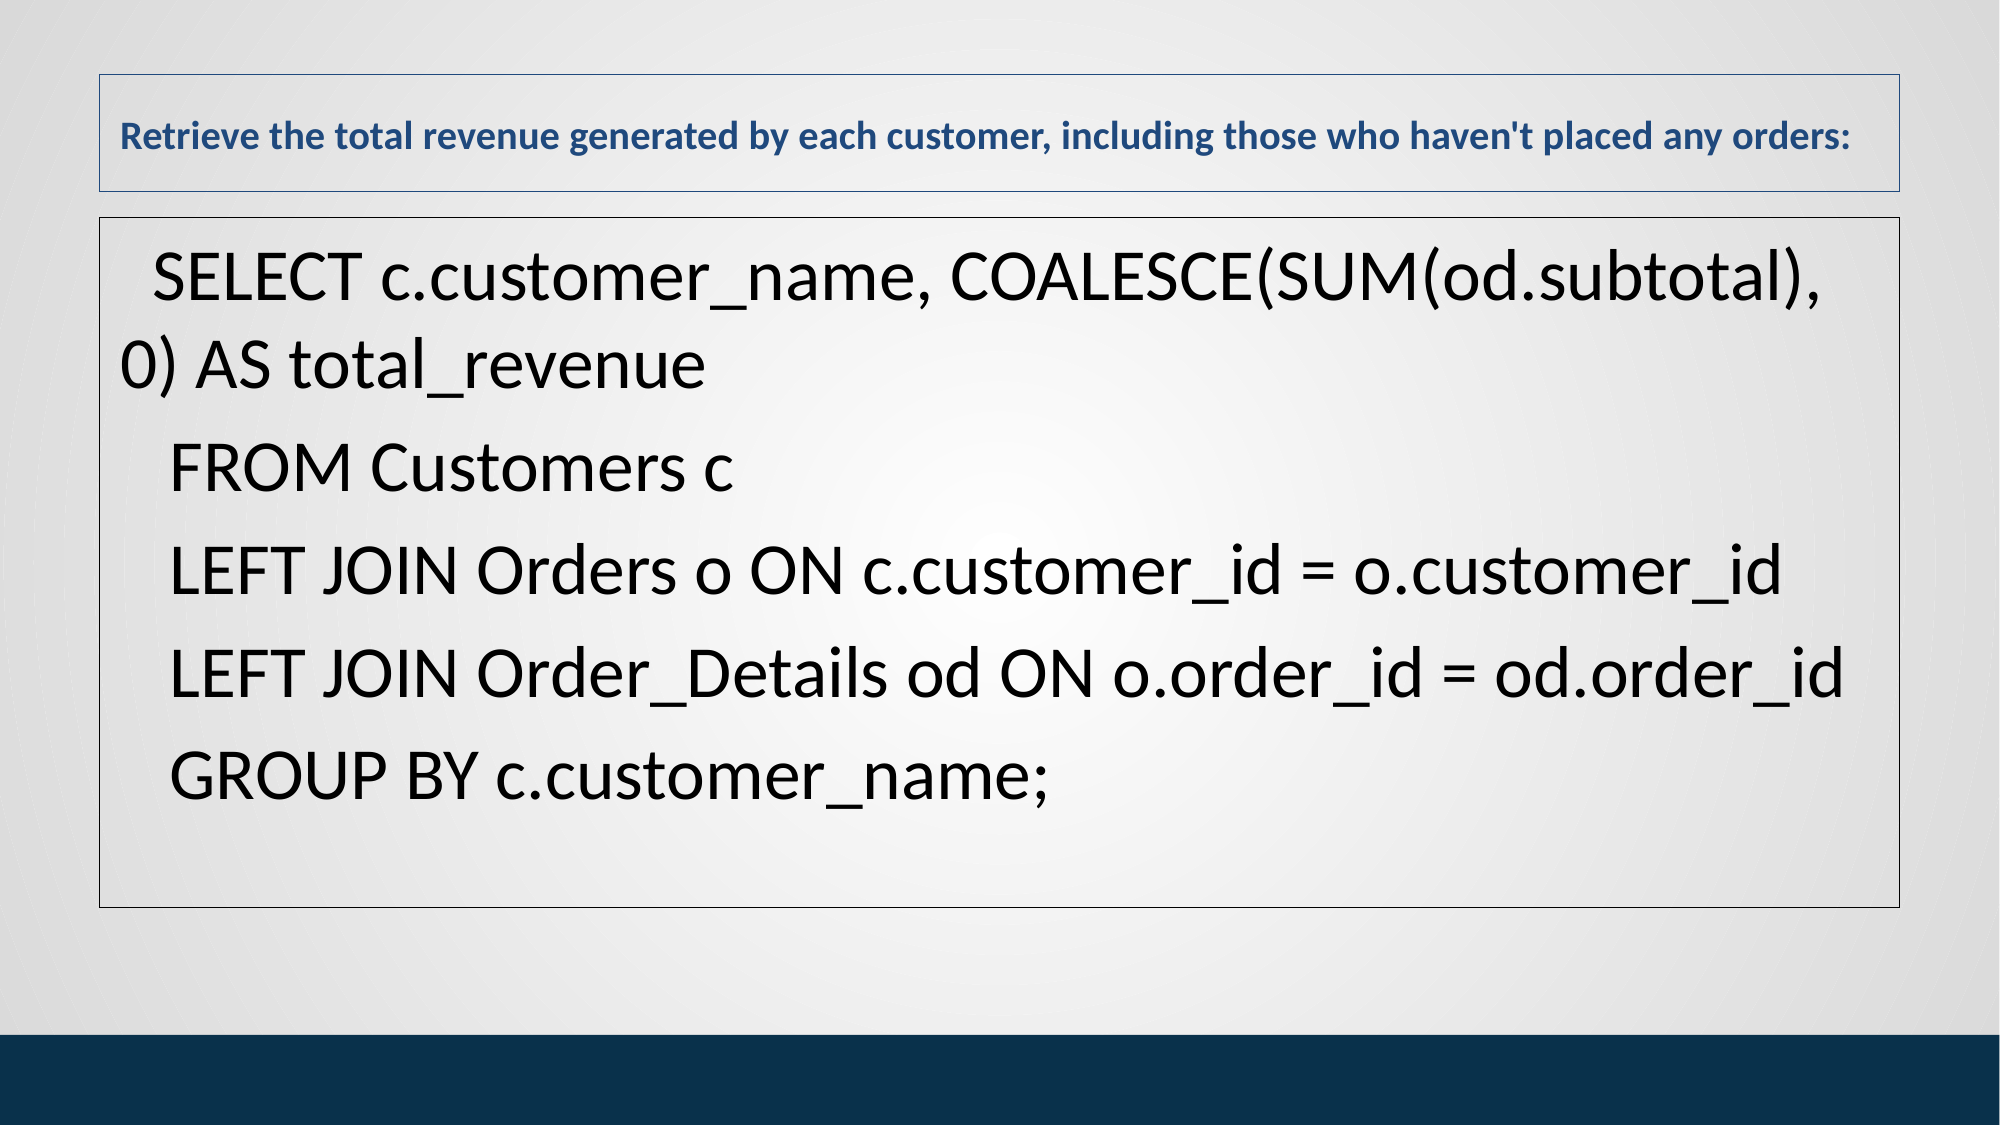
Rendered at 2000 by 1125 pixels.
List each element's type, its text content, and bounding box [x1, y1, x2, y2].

list SELECT c.customer_name, COALESCE(SUM(od.subtotal), 0) AS total_revenue FROM Customers c LEFT JOIN Orders o ON c.customer_id = o.customer_id LEFT JOIN Order_Details od ON o.order_id = od.order_id GROUP BY c.customer_name; [99, 217, 1900, 908]
text_box [0, 1033, 2000, 1125]
title Retrieve the total revenue generated by each customer, including those who haven't placed any orders: [99, 74, 1900, 192]
